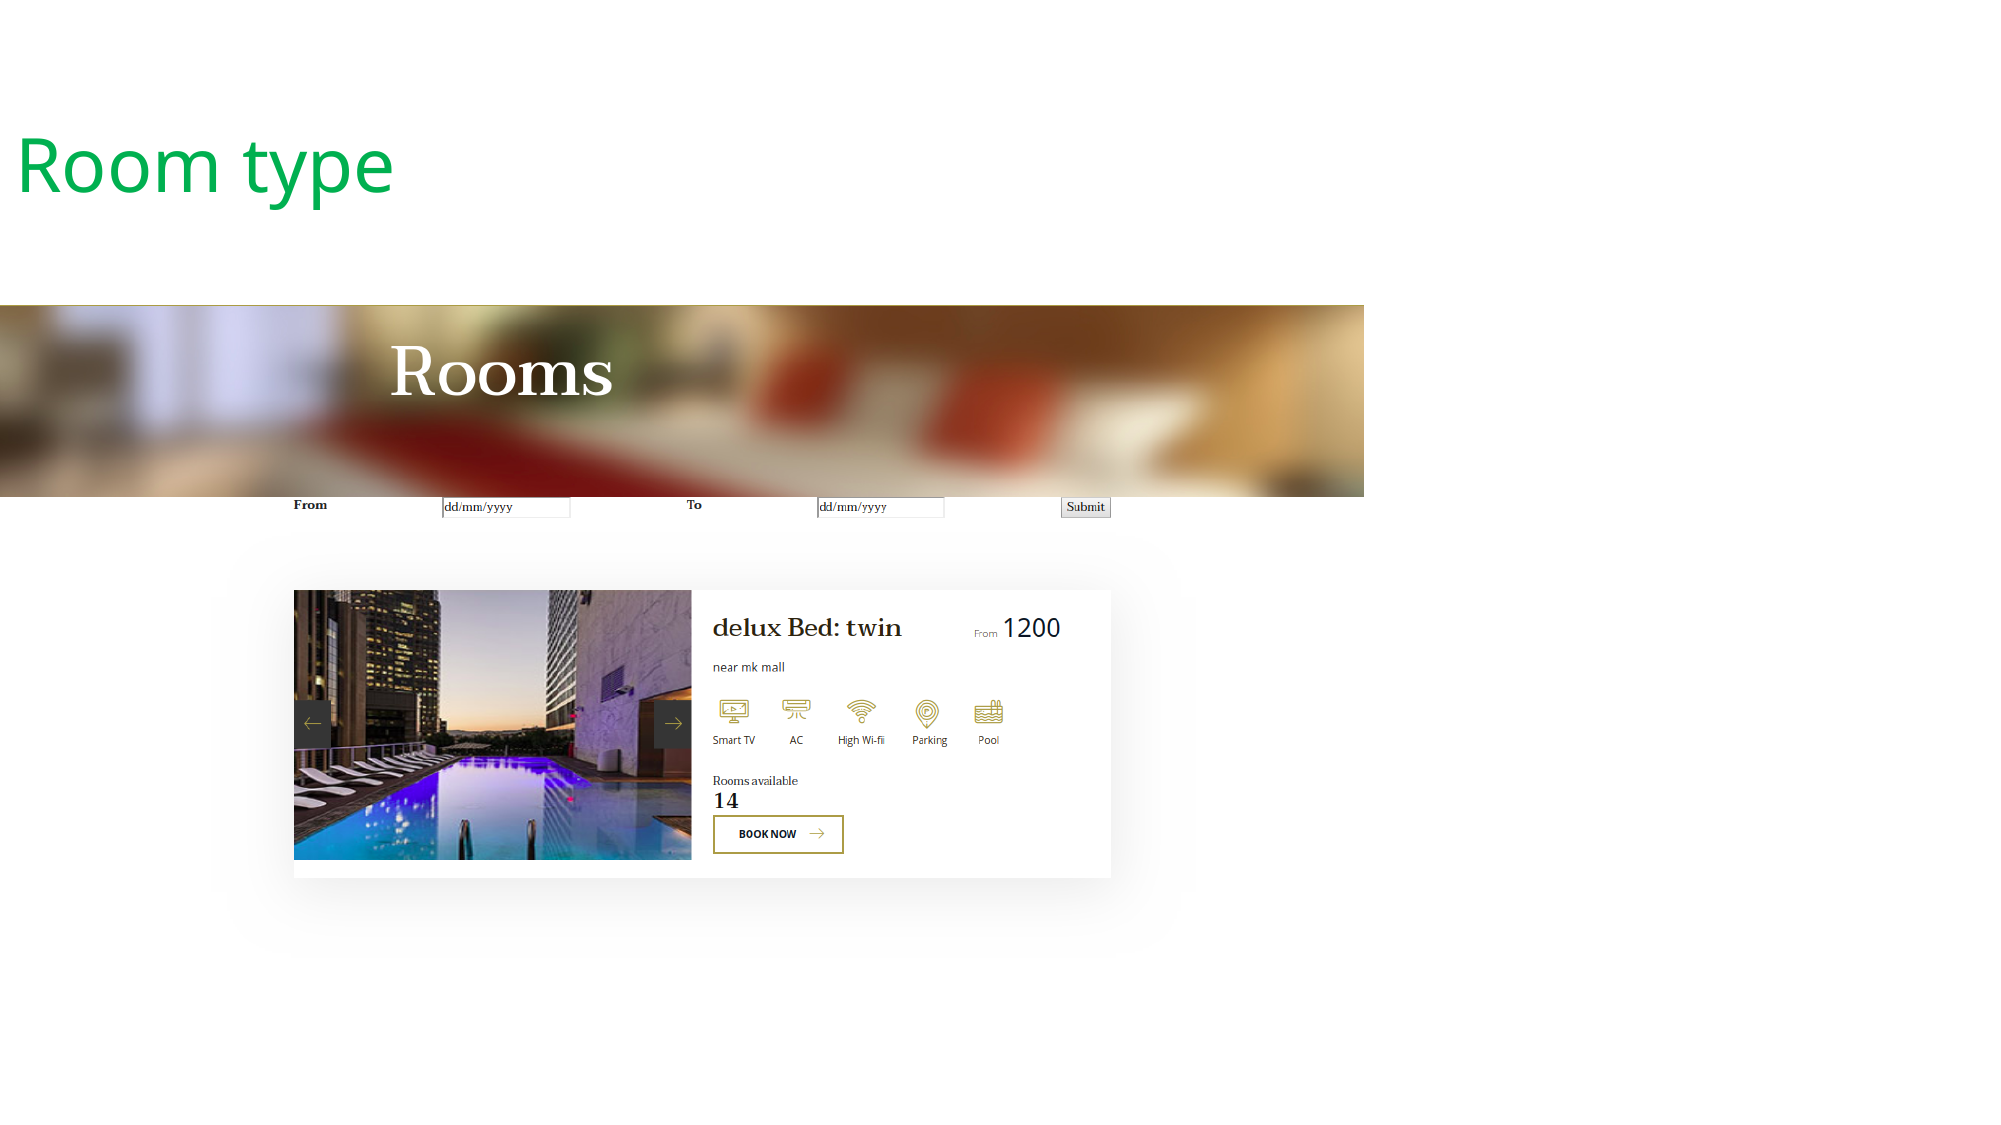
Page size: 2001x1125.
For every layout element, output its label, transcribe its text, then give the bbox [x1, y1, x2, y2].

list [0, 305, 1364, 1019]
title Room type [0, 59, 1725, 278]
